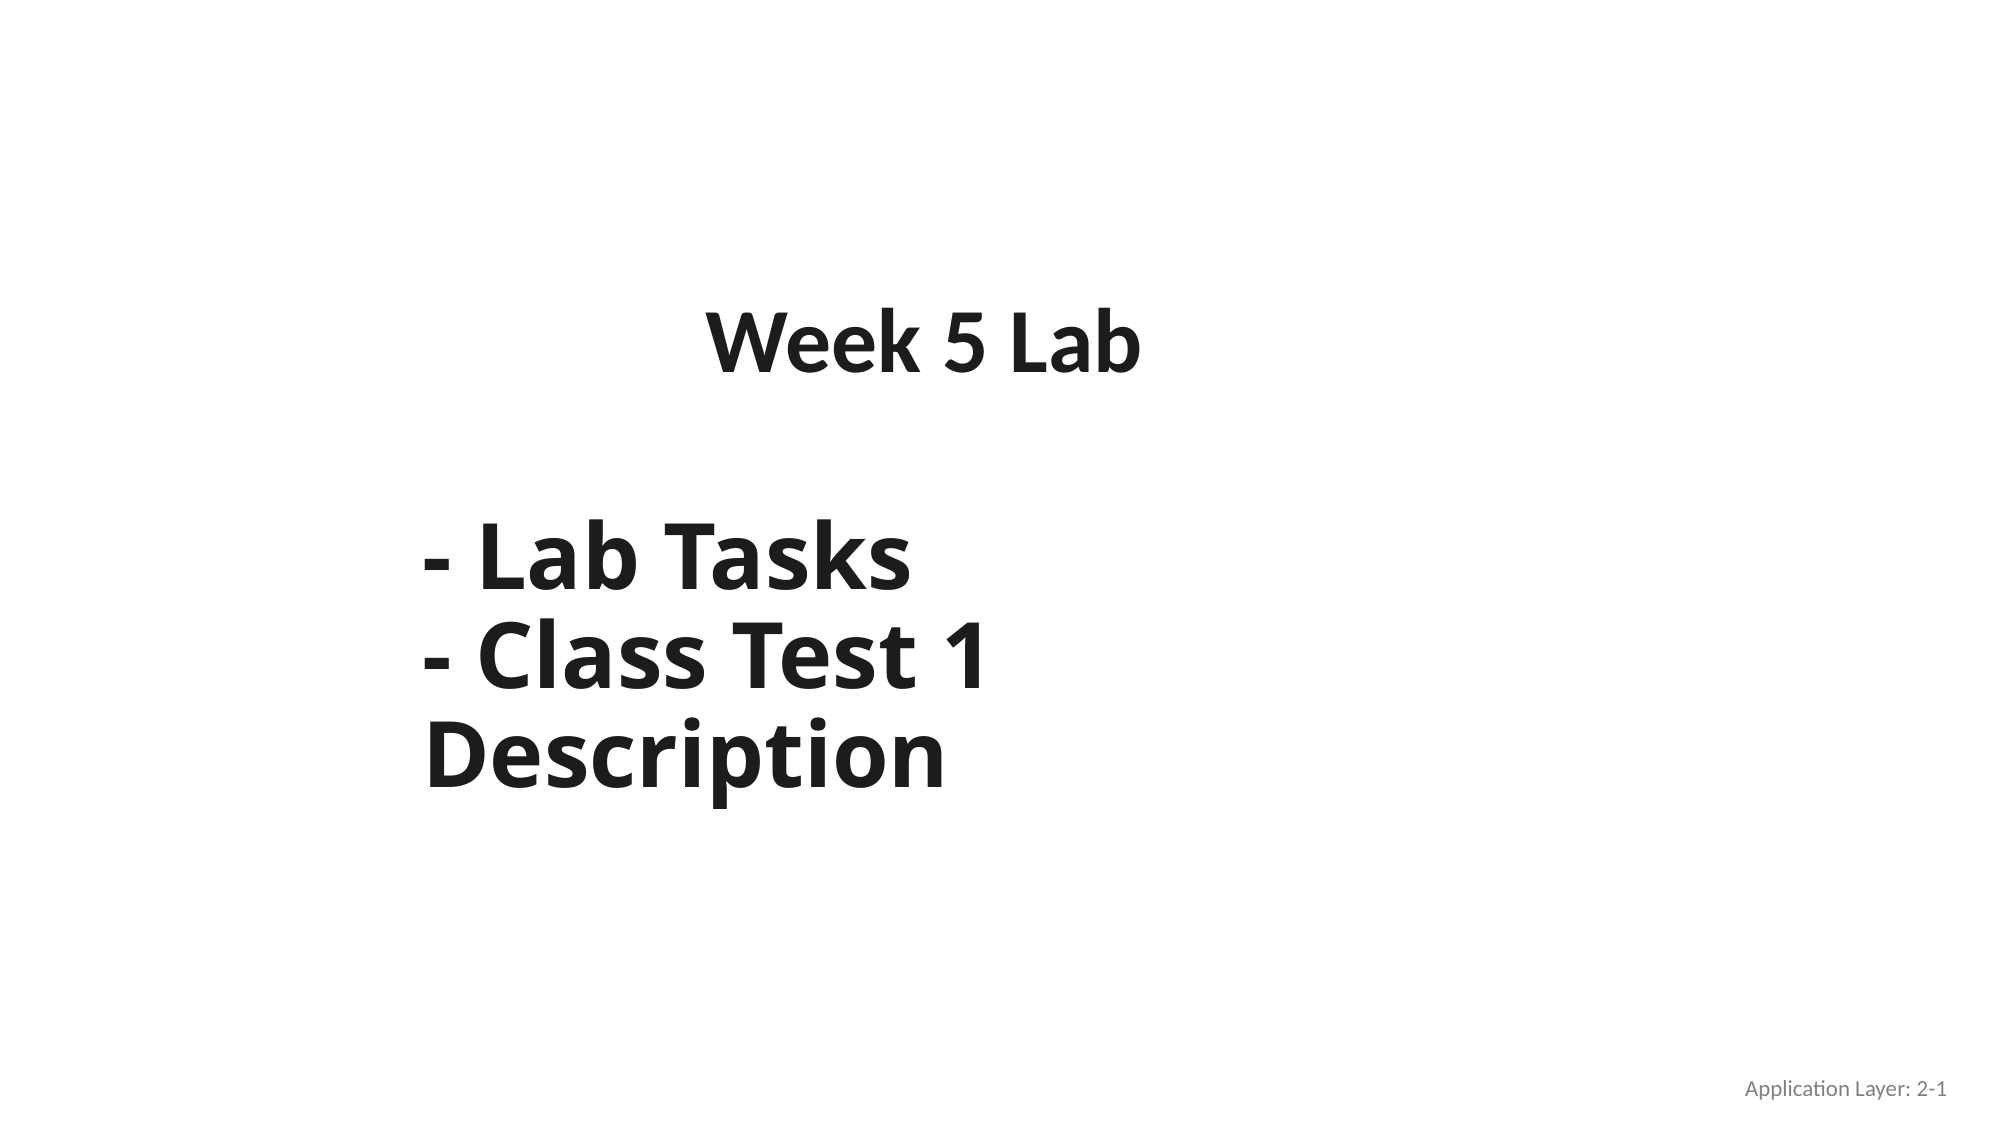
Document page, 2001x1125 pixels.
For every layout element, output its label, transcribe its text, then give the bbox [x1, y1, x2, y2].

text_box [1075, 233, 1963, 1021]
slide_number Application Layer: 2-1 [1512, 1056, 1963, 1117]
title Week 5 Lab [61, 233, 1075, 453]
text_box - Lab Tasks - Class Test 1 Description [407, 376, 1361, 843]
